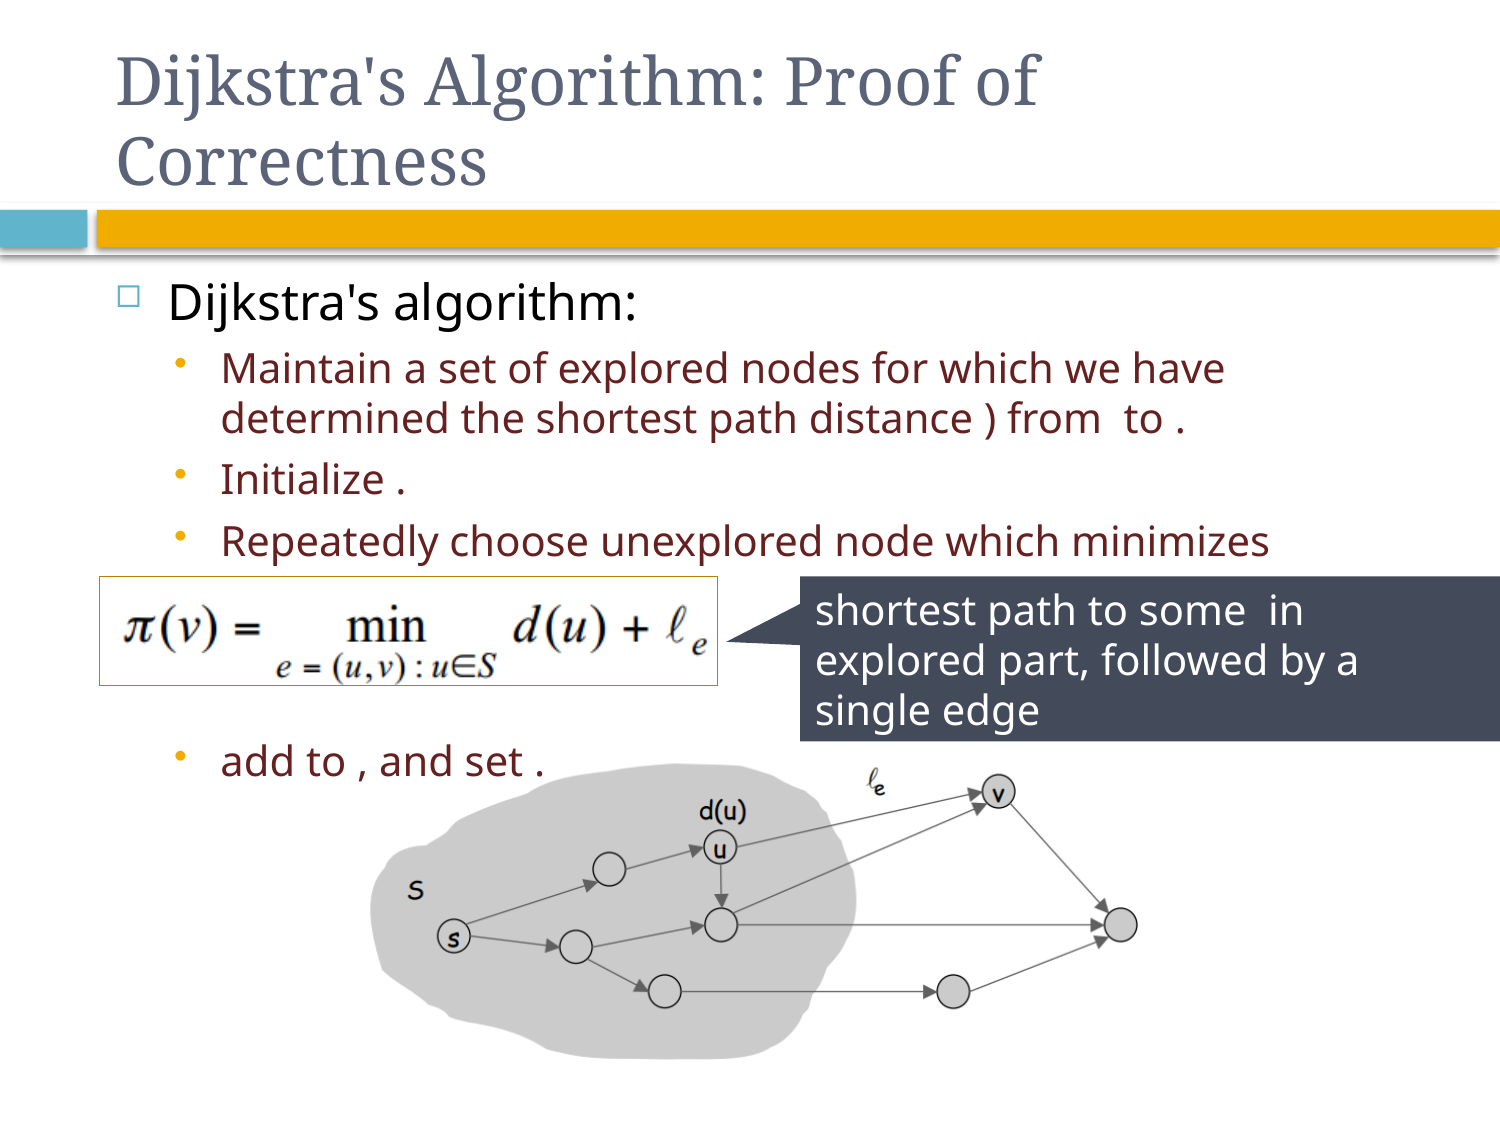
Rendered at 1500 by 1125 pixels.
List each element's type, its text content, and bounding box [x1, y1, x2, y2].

title Dijkstra's Algorithm: Proof of Correctness [100, 37, 1438, 200]
picture [356, 717, 1145, 1070]
picture [99, 576, 719, 687]
